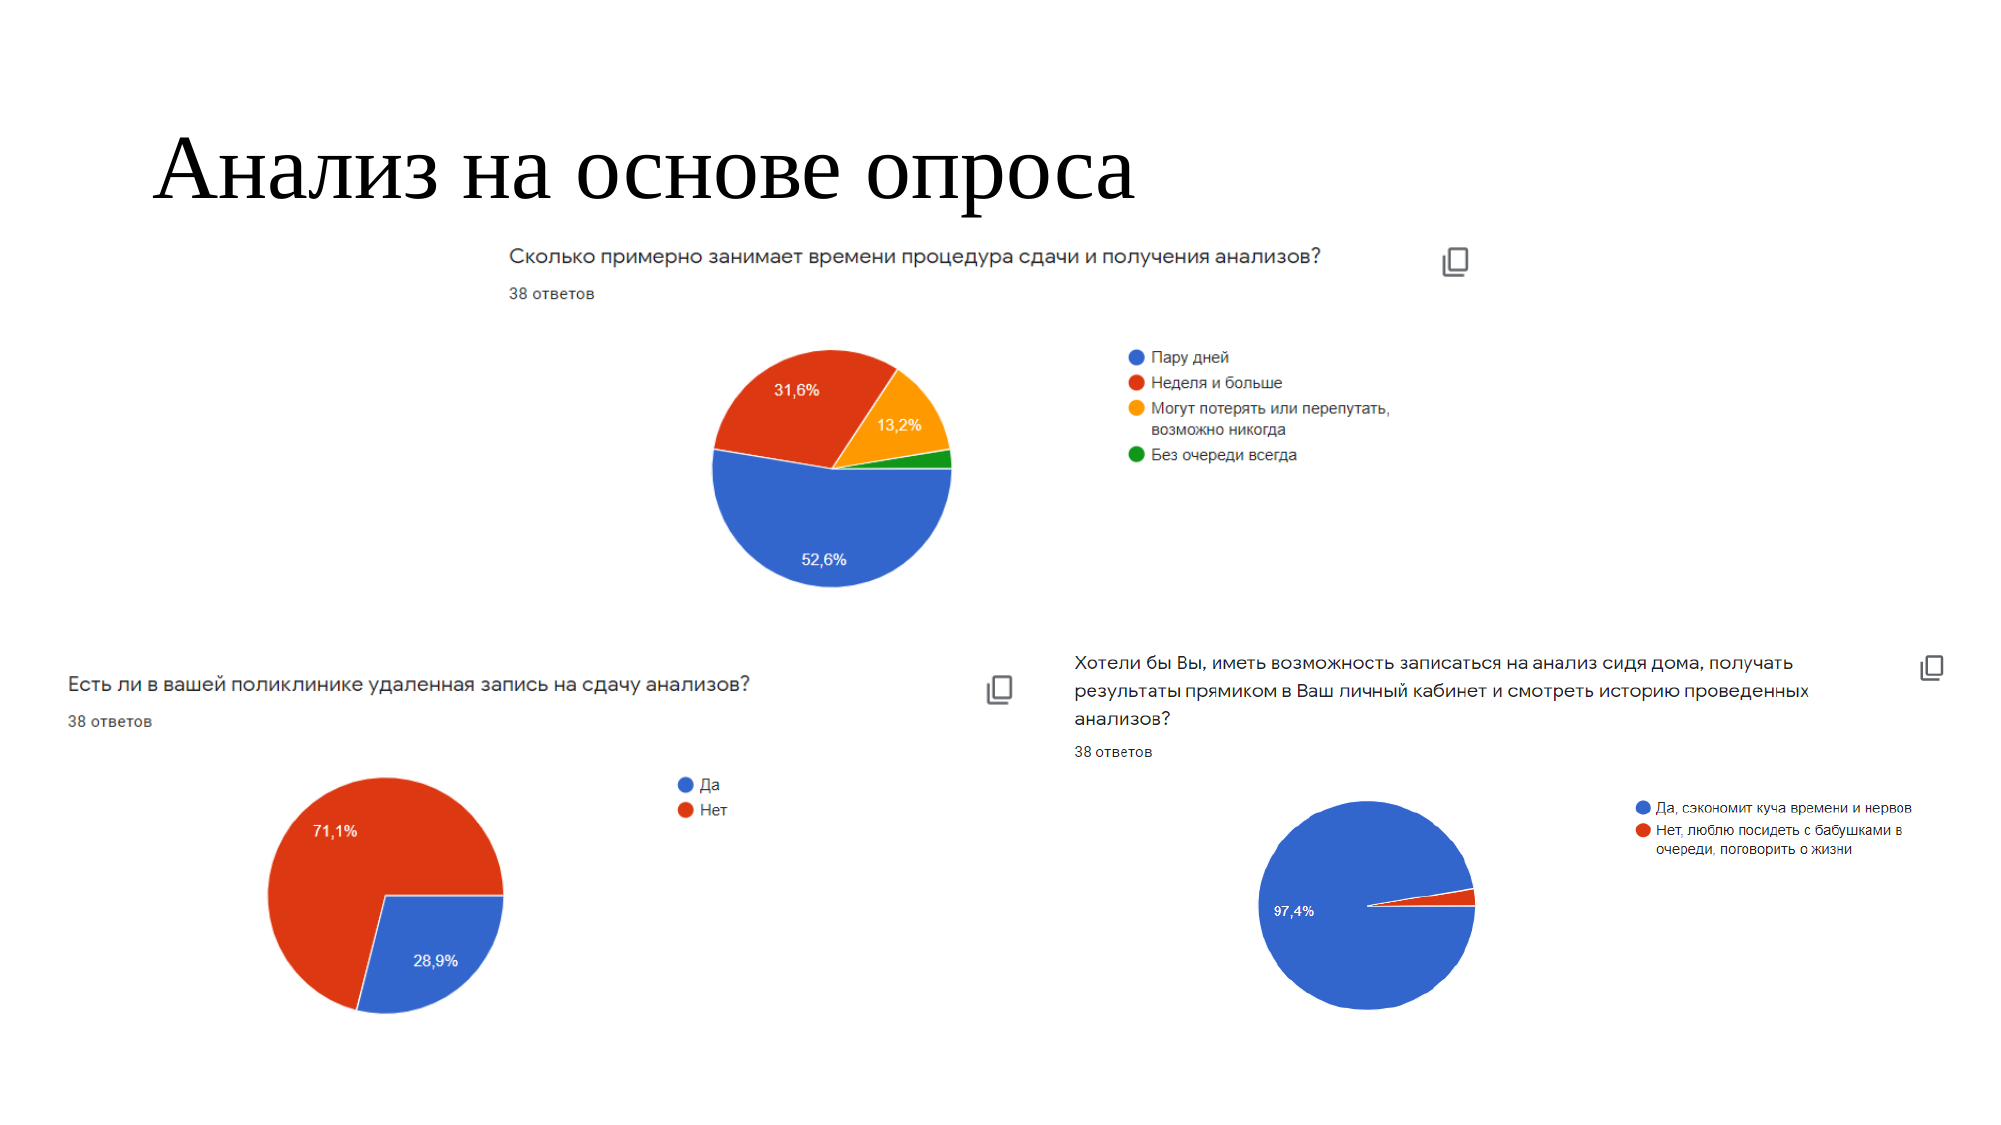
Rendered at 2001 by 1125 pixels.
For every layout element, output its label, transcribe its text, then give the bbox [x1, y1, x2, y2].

picture [1060, 646, 1963, 1035]
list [500, 243, 1500, 615]
picture [60, 652, 1035, 1056]
title Анализ на основе опроса [137, 59, 1863, 278]
